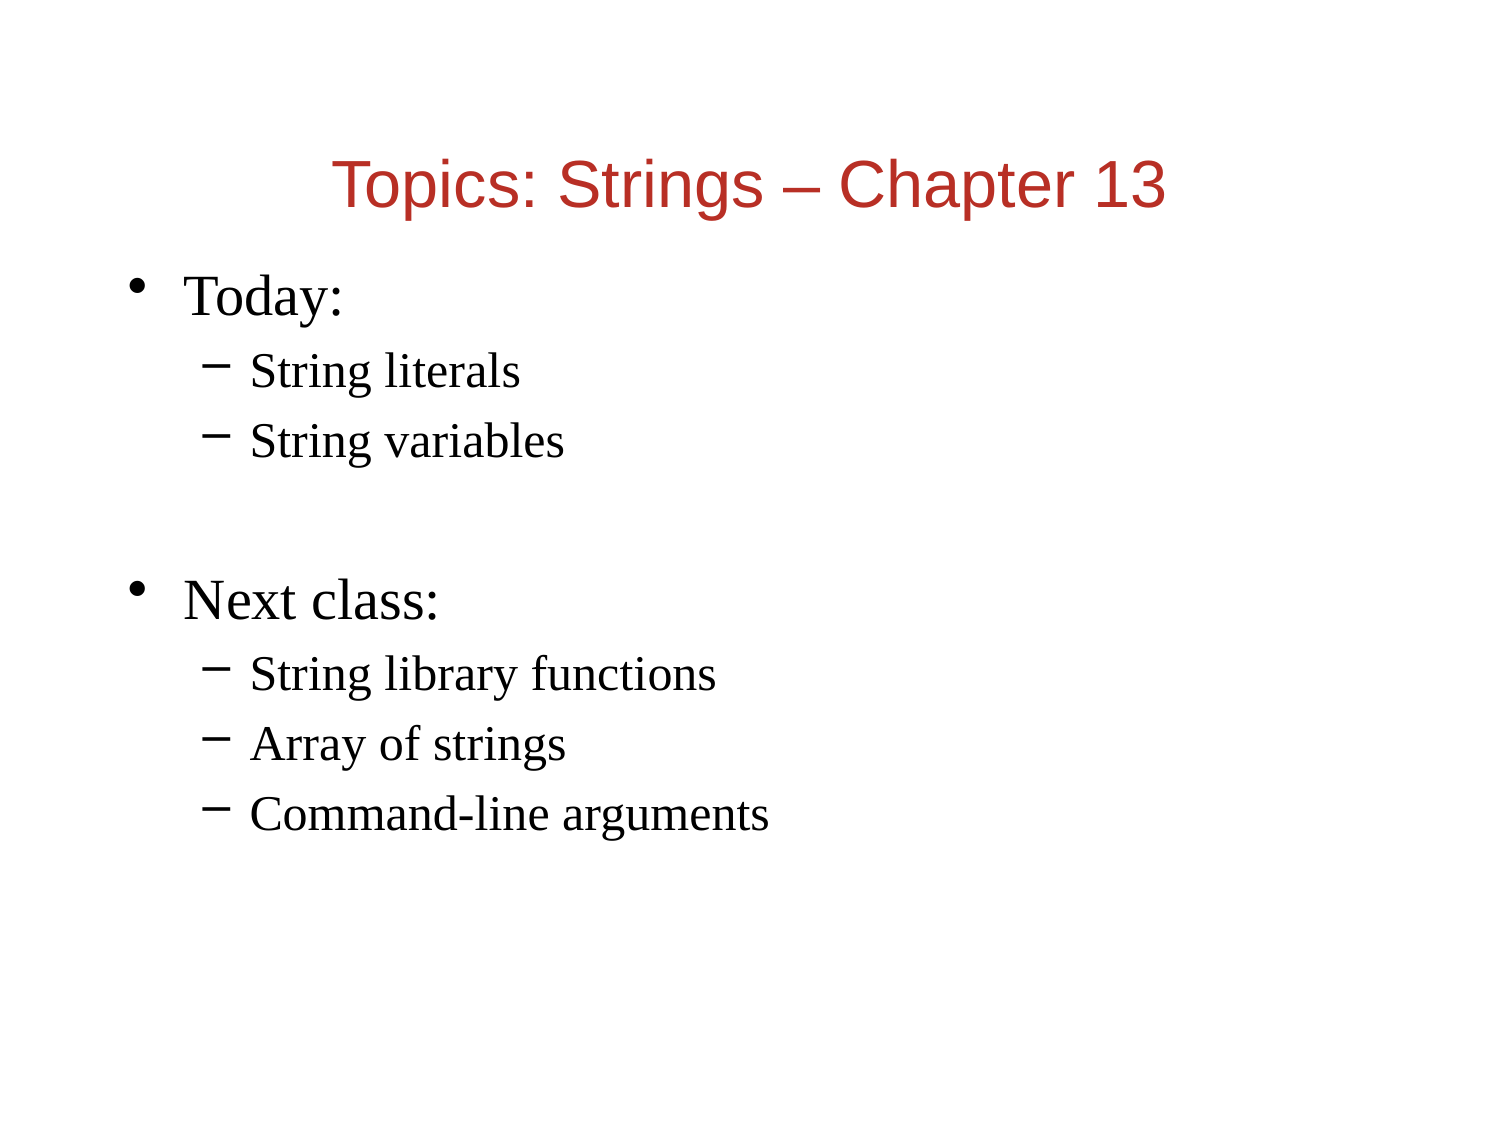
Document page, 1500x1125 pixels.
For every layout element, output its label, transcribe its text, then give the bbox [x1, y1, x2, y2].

title Topics: Strings – Chapter 13 [112, 125, 1388, 238]
list Today: String literals String variables Next class: String library functions Array of strings Command-line arguments [112, 249, 1388, 1038]
